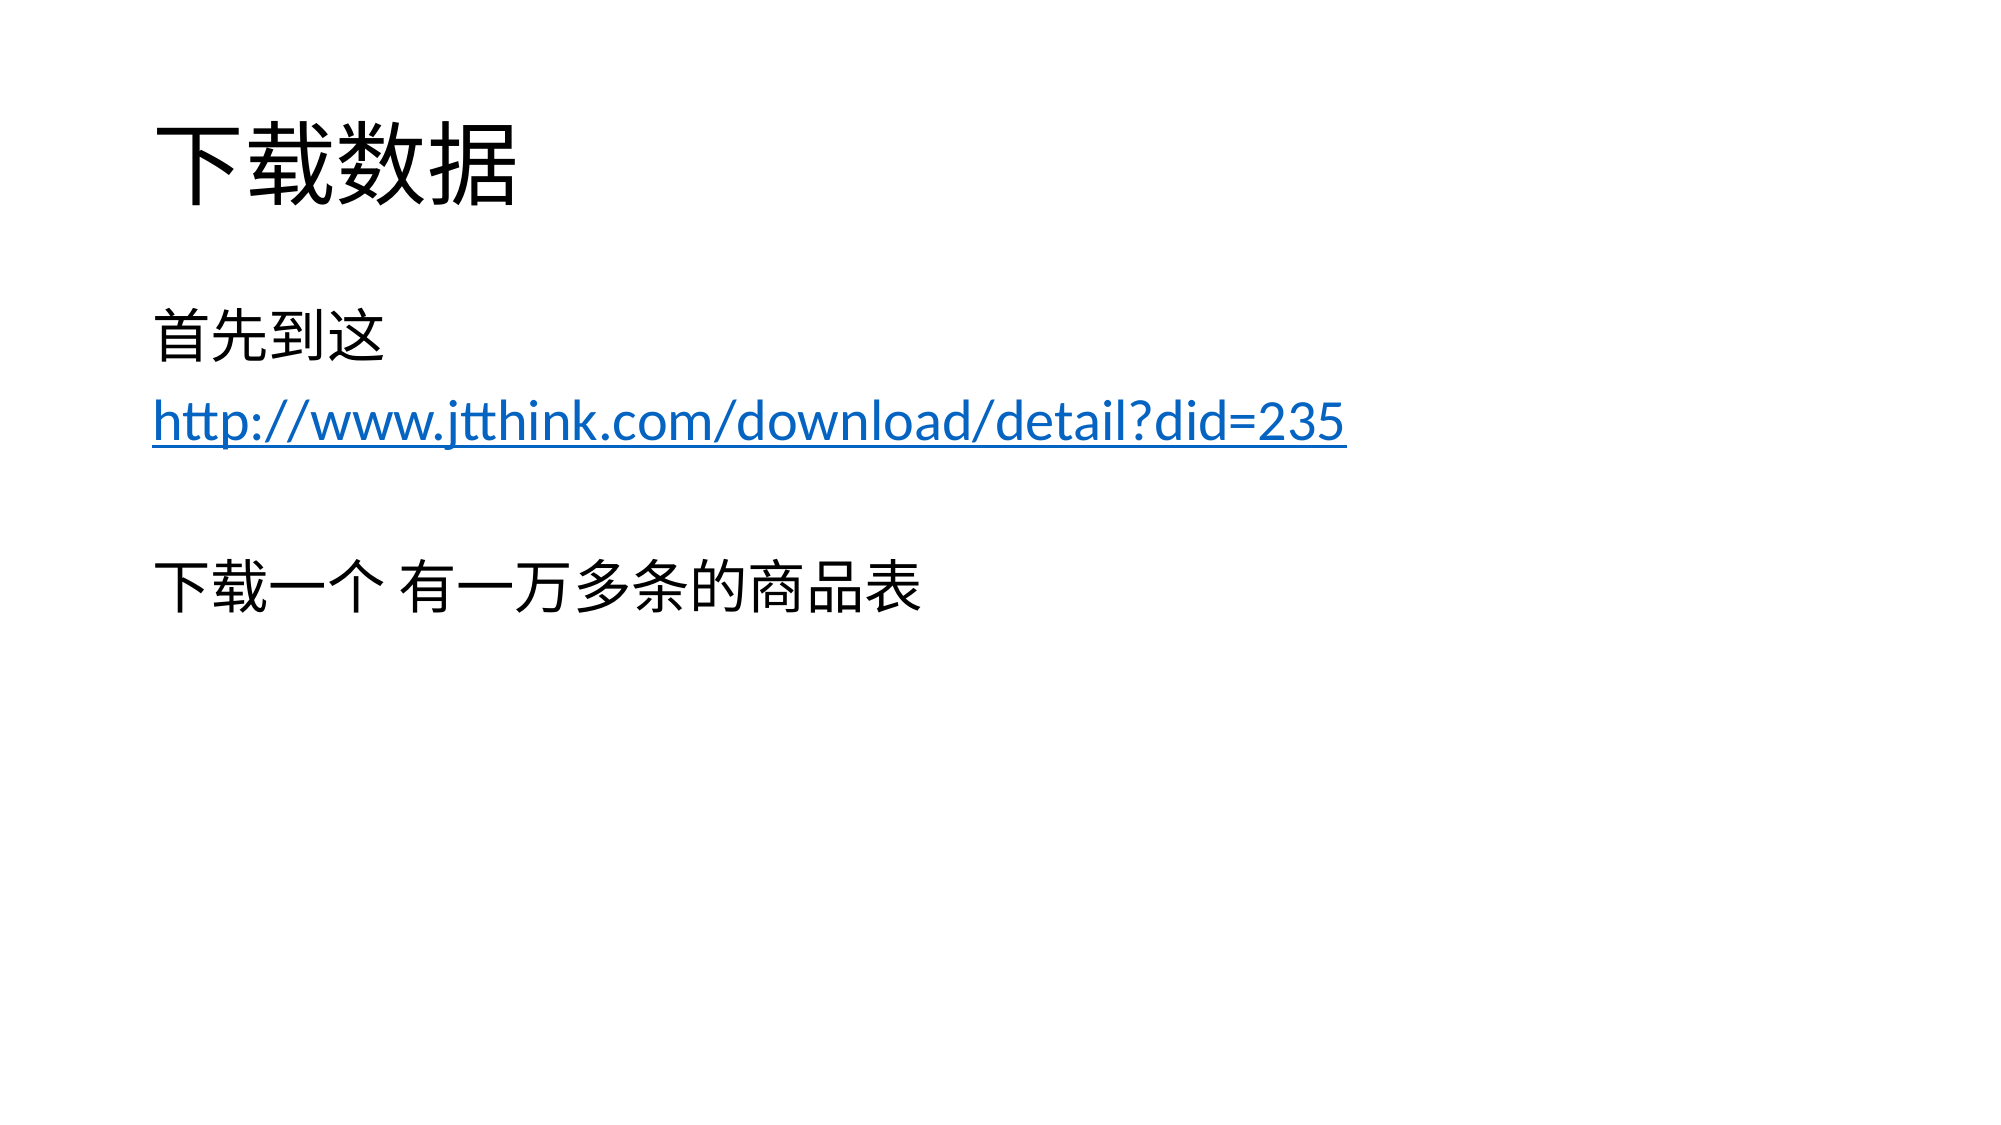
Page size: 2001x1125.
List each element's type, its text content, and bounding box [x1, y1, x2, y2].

title 下载数据 [137, 59, 1863, 278]
list 首先到这 http://www.jtthink.com/download/detail?did=235 下载一个 有一万多条的商品表 [137, 299, 1863, 1014]
